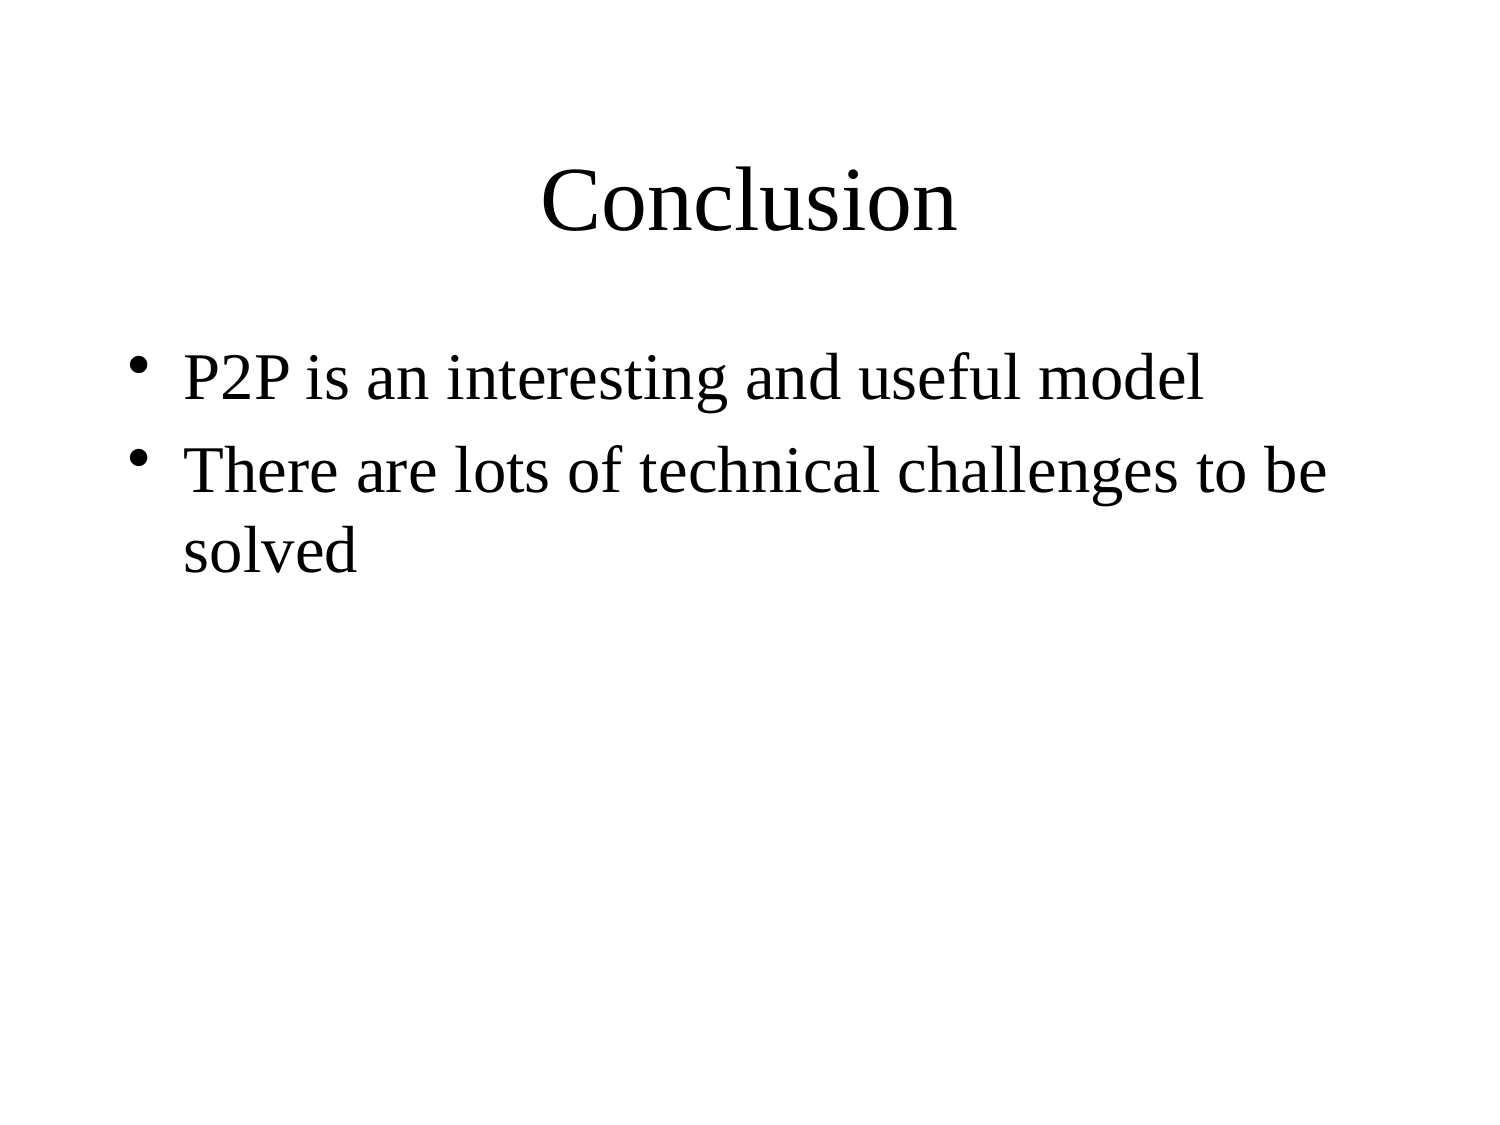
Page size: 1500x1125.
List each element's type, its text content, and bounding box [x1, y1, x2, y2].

list P2P is an interesting and useful model There are lots of technical challenges to be solved [112, 324, 1388, 1000]
title Conclusion [112, 99, 1388, 288]
